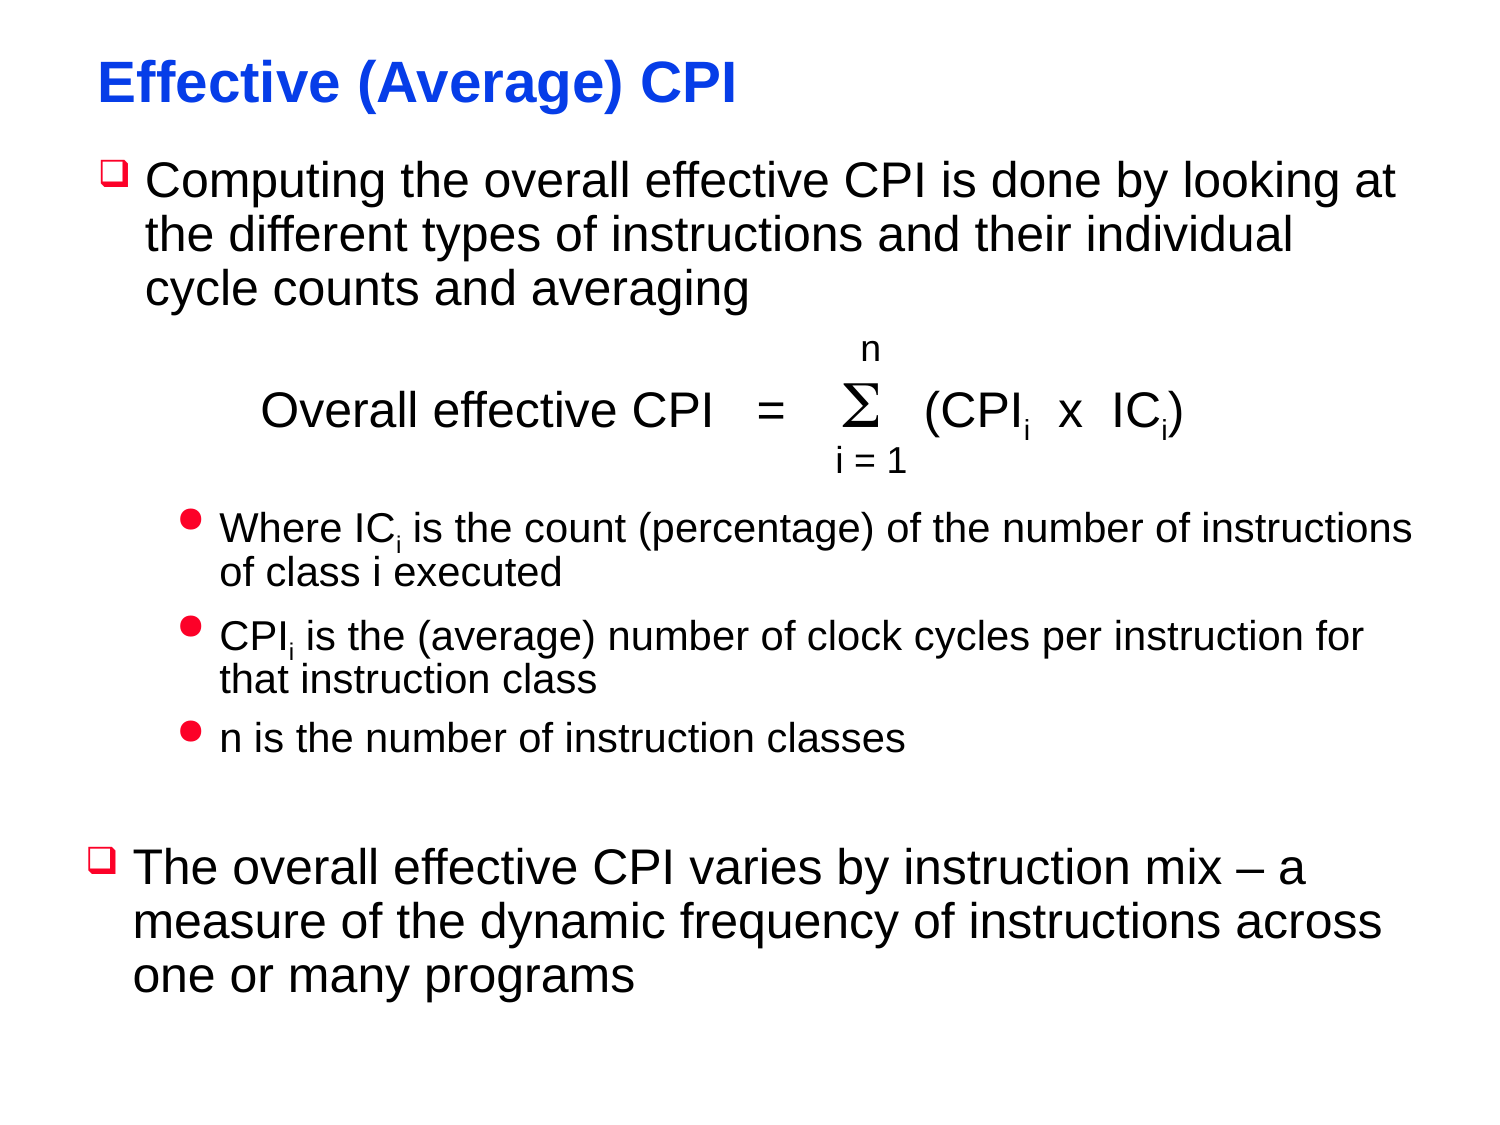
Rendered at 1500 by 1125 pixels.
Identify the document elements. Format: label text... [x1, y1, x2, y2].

text_box i = 1 [825, 437, 1025, 487]
text_box Overall effective CPI =  (CPIi x ICi) [249, 362, 1288, 448]
text_box n [849, 324, 1050, 374]
text_box Where ICi is the count (percentage) of the number of instructions of class i executed CPIi is the (average) number of clock cycles per instruction for that instruction class n is the number of instruction classes [87, 500, 1425, 766]
title Effective (Average) CPI [86, 49, 1426, 120]
list Computing the overall effective CPI is done by looking at the different types of instructions and their individual cycle counts and averaging [86, 149, 1426, 323]
text_box The overall effective CPI varies by instruction mix – a measure of the dynamic frequency of instructions across one or many programs [74, 837, 1413, 1008]
